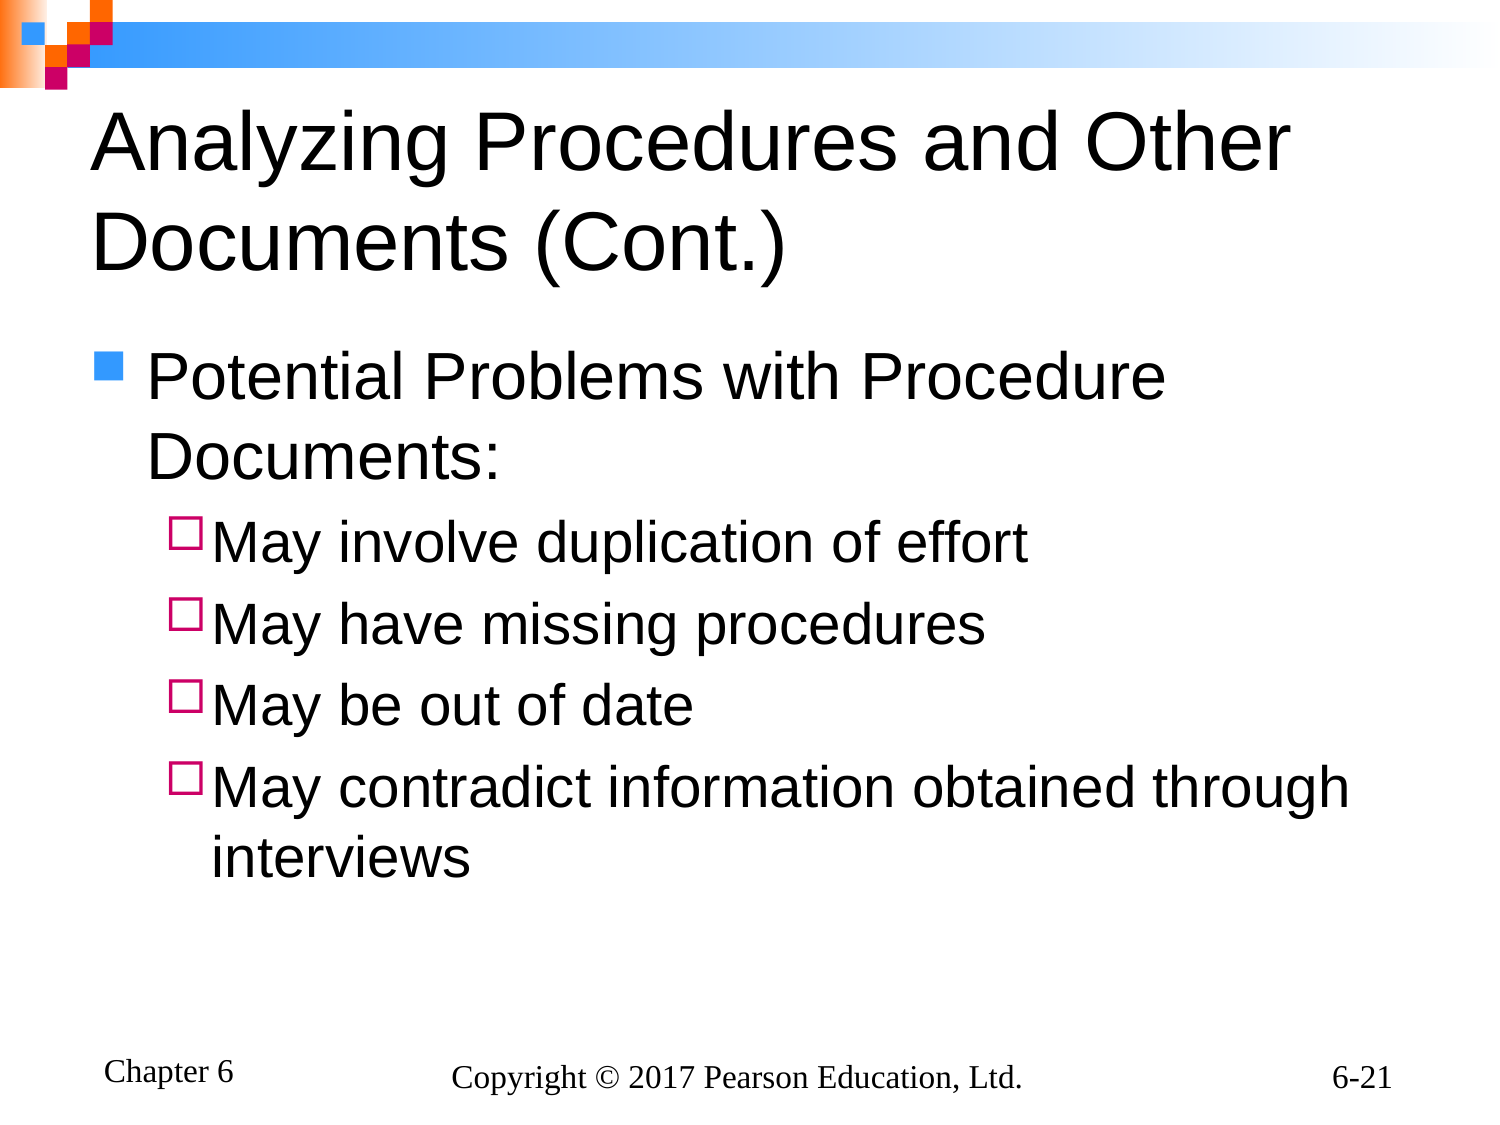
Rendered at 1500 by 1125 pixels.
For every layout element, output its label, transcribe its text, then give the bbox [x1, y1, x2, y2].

list Potential Problems with Procedure Documents: May involve duplication of effort May have missing procedures May be out of date May contradict information obtained through interviews [75, 324, 1425, 963]
title Analyzing Procedures and Other Documents (Cont.) [75, 75, 1425, 300]
